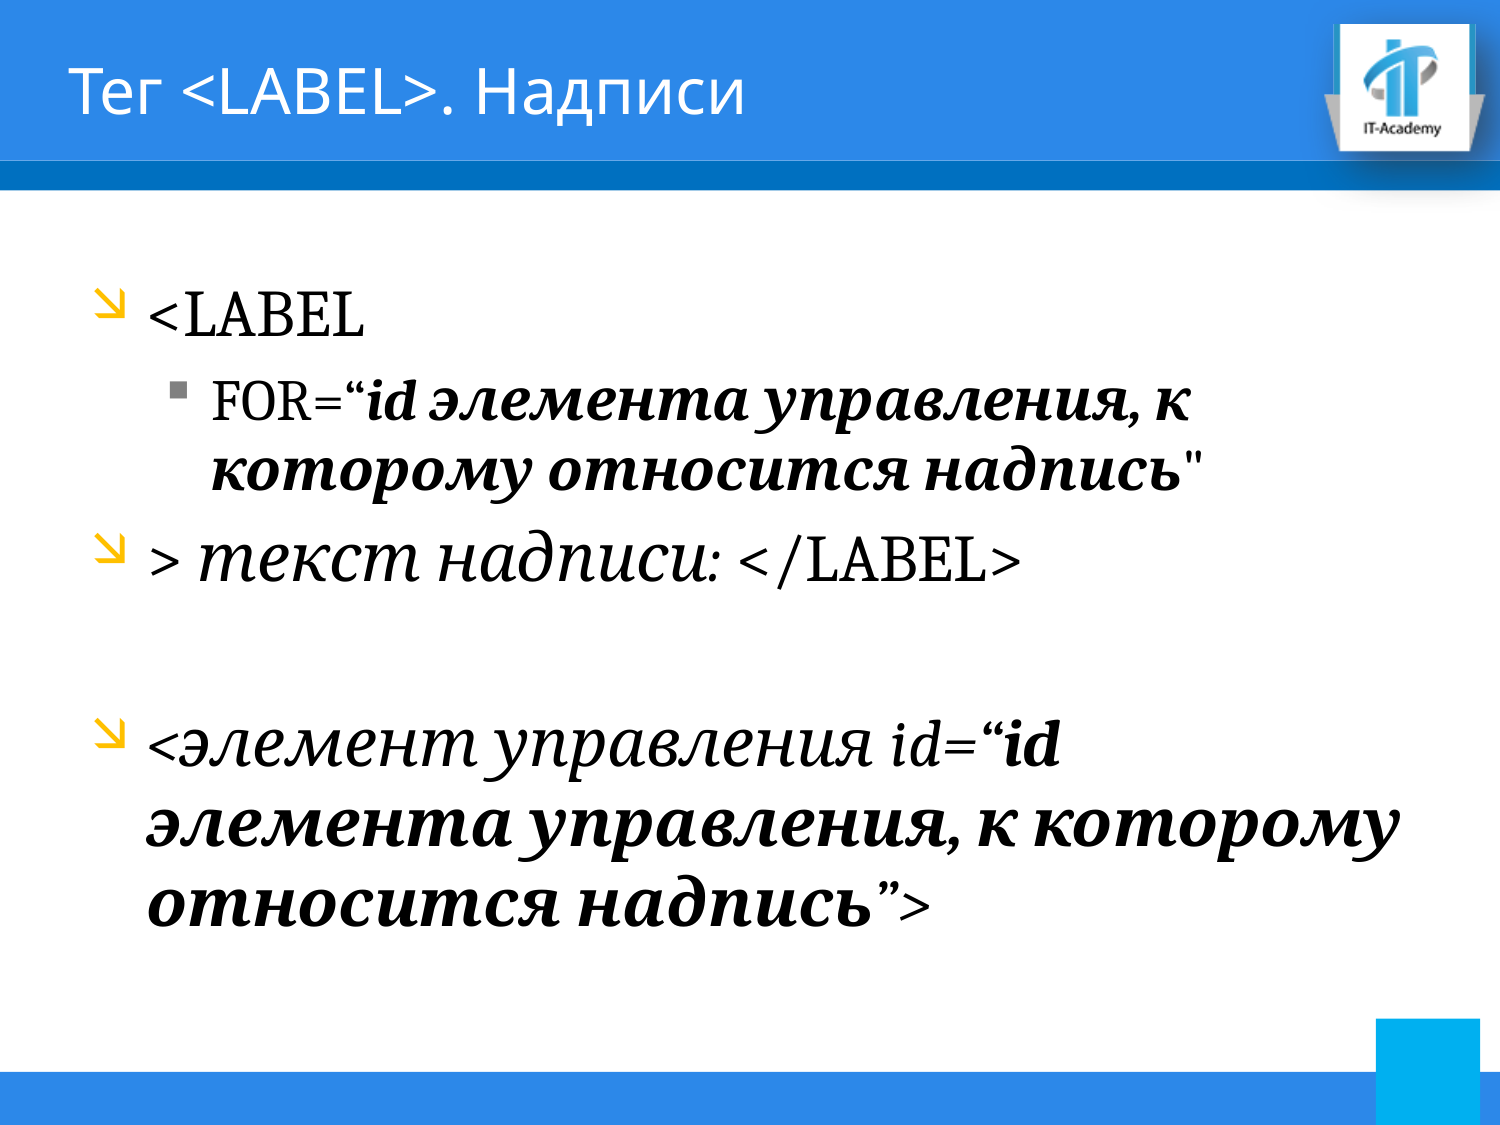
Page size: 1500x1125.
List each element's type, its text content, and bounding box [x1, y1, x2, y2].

list <LABEL FOR=“id элемента управления, к которому относится надпись" > текст надписи: </LABEL> <элемент управления id=“id элемента управления, к которому относится надпись”> [75, 262, 1425, 1005]
picture [1323, 24, 1487, 153]
title Тег <LABEL>. Надписи [53, 42, 1404, 135]
